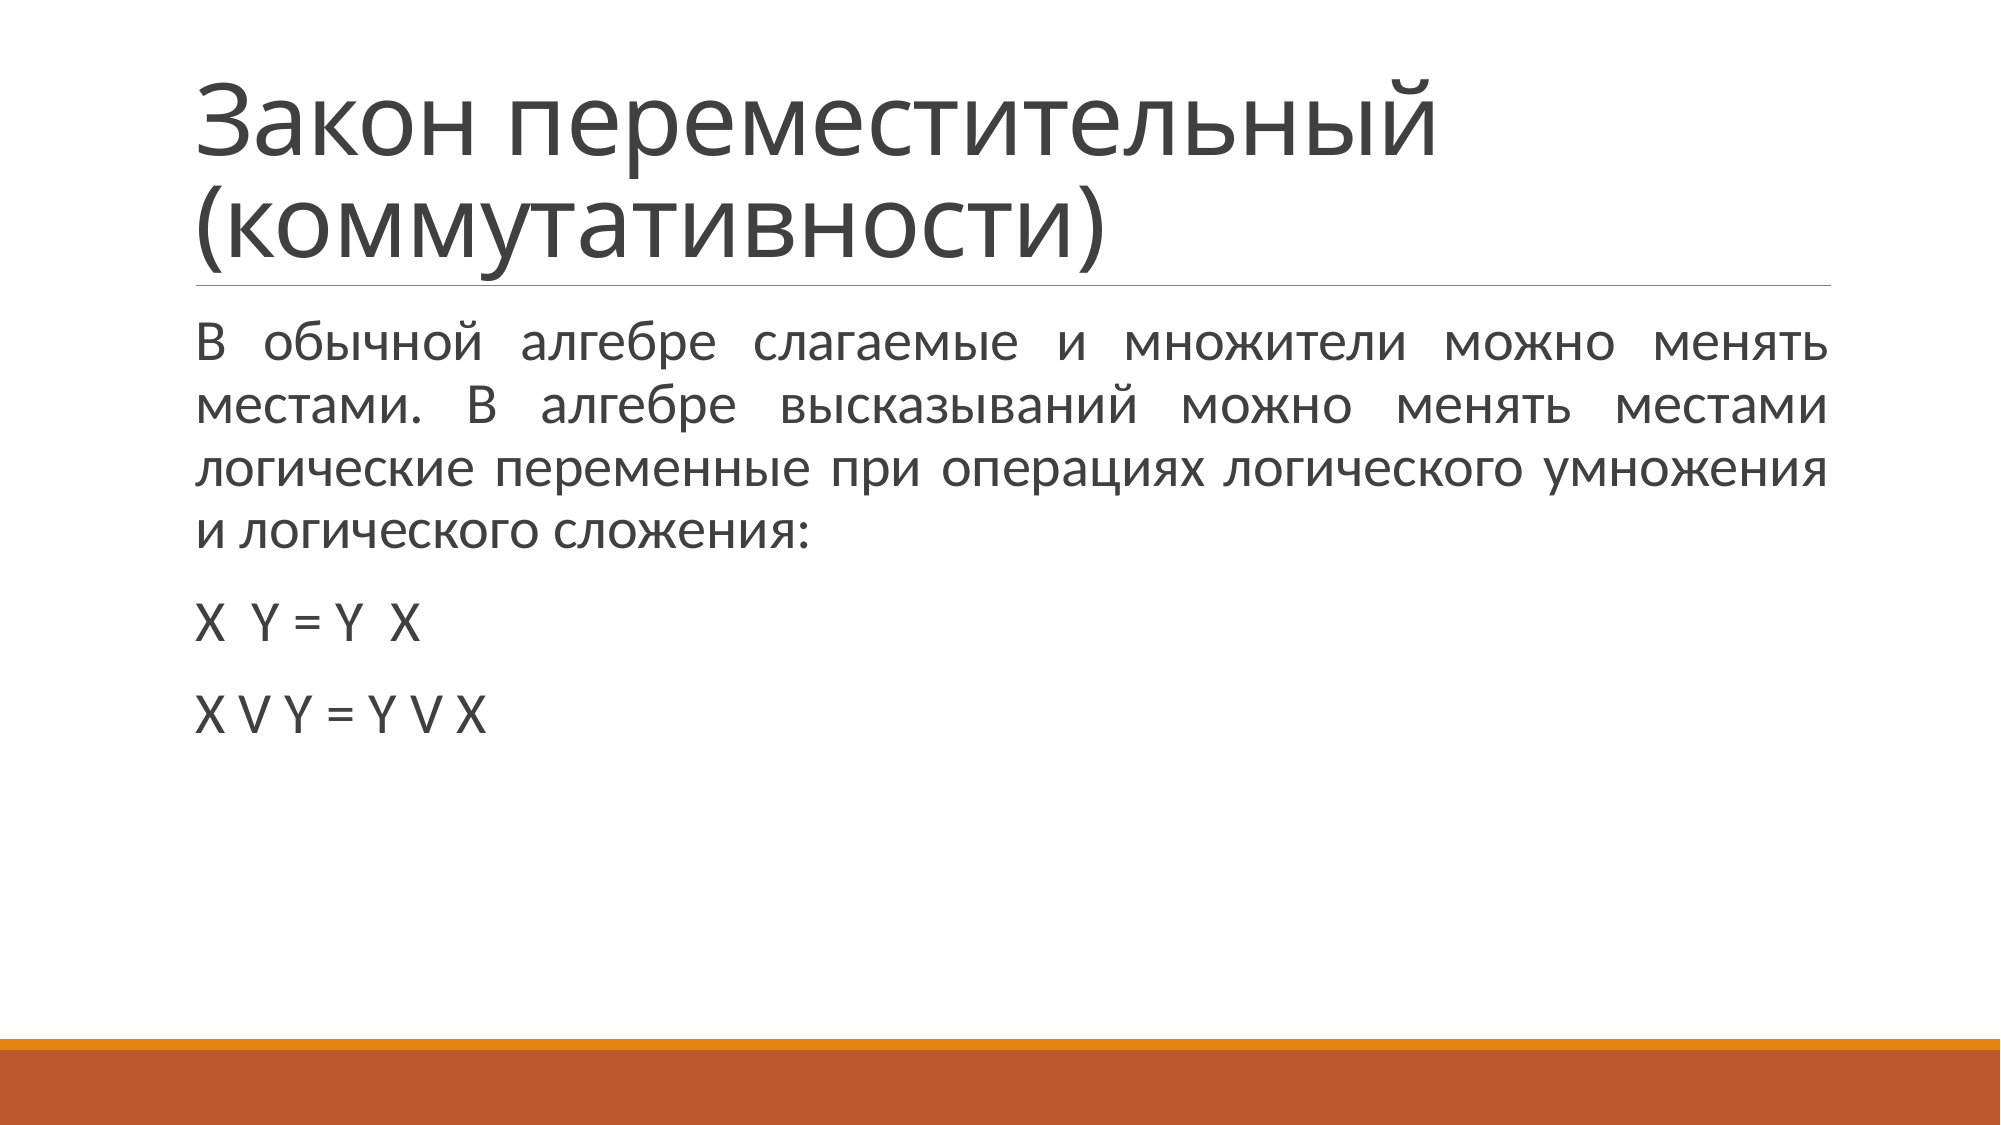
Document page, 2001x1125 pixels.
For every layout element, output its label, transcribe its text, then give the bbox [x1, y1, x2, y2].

title Закон переместительный (коммутативности) [180, 47, 1830, 285]
